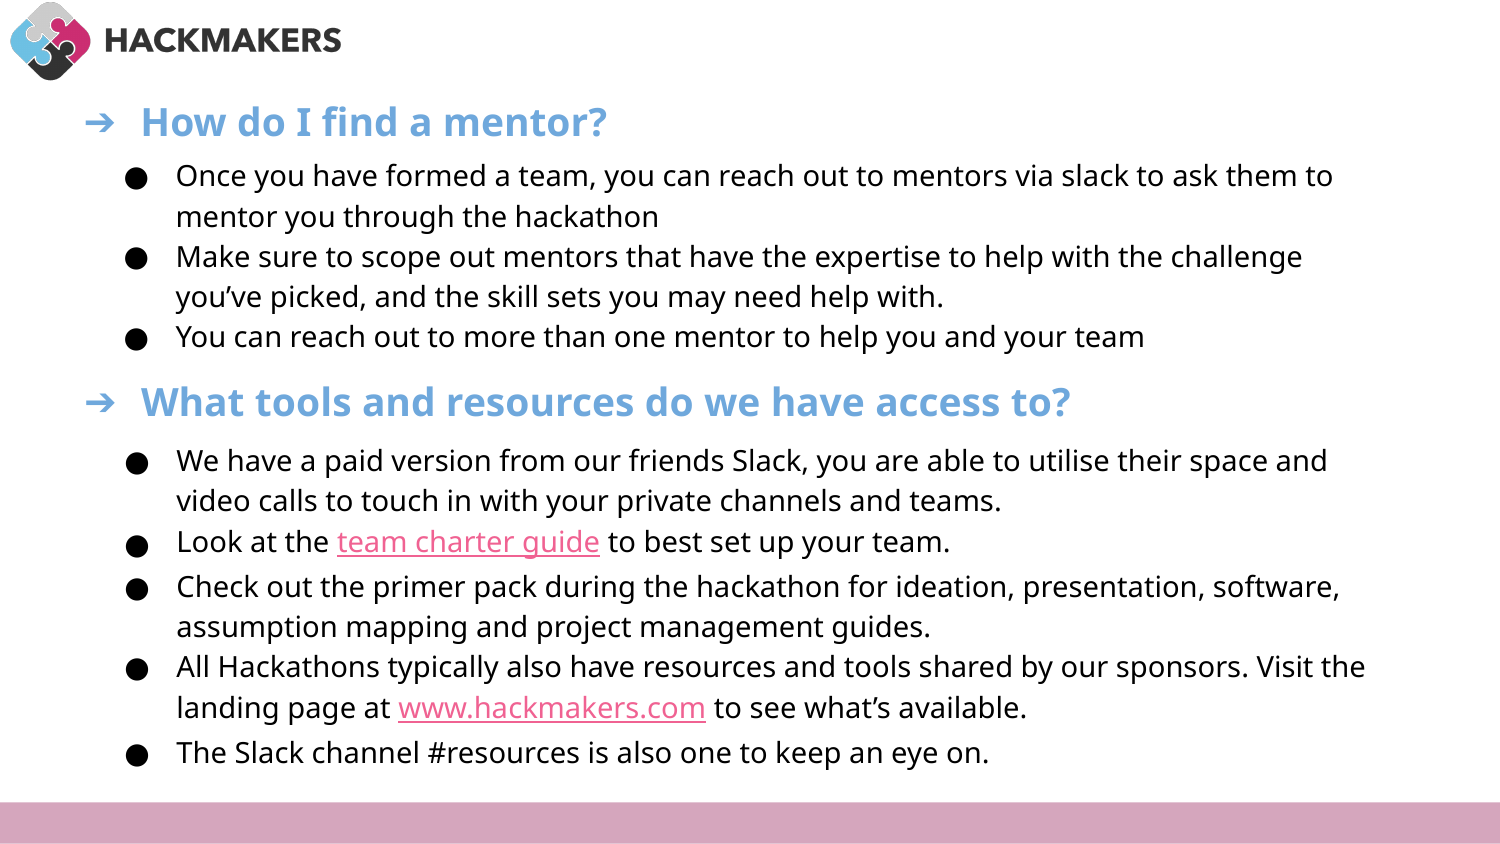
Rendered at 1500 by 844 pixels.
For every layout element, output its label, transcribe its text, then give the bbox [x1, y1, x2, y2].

title How do I find a mentor? [50, 82, 1449, 254]
list We have a paid version from our friends Slack, you are able to utilise their space and video calls to touch in with your private channels and teams. Look at the team charter guide to best set up your team. Check out the primer pack during the hackathon for ideation, presentation, software, assumption mapping and project management guides. All Hackathons typically also have resources and tools shared by our sponsors. Visit the landing page at www.hackmakers.com to see what’s available. The Slack channel #resources is also one to keep an eye on. [86, 422, 1404, 844]
list Once you have formed a team, you can reach out to mentors via slack to ask them to mentor you through the hackathon Make sure to scope out mentors that have the expertise to help with the challenge you’ve picked, and the skill sets you may need help with. You can reach out to more than one mentor to help you and your team [85, 137, 1403, 362]
title What tools and resources do we have access to? [51, 362, 1449, 534]
picture [0, 0, 361, 83]
